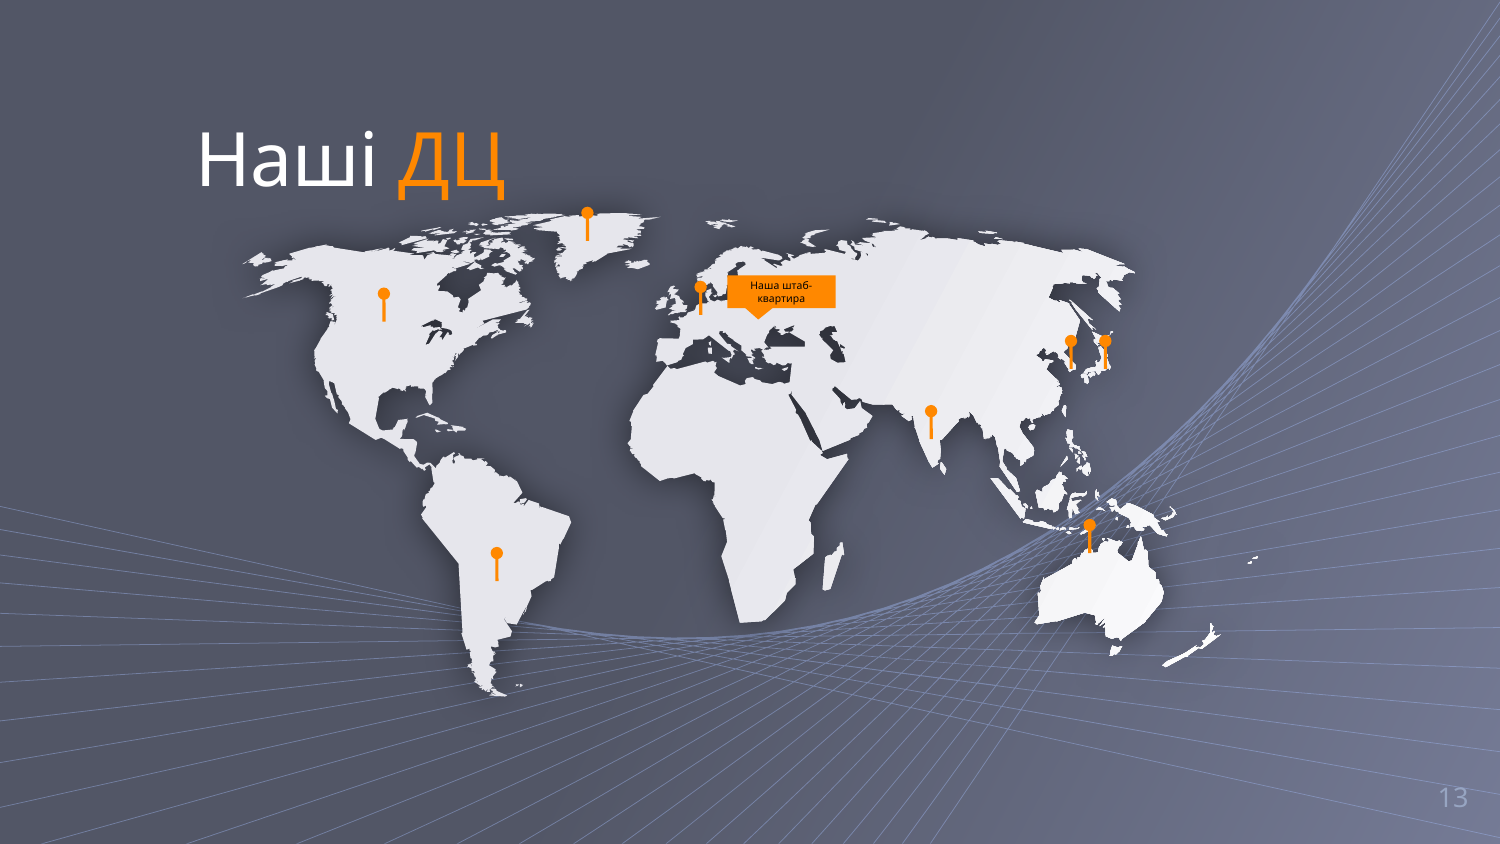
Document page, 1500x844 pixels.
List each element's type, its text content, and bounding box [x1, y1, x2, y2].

text_box [627, 226, 1135, 623]
text_box [1162, 623, 1221, 668]
text_box [1161, 506, 1177, 521]
text_box ‹#› [1378, 766, 1469, 832]
text_box [1064, 334, 1078, 369]
text_box [581, 206, 594, 241]
text_box [467, 221, 479, 226]
text_box [1083, 518, 1096, 554]
text_box [694, 280, 707, 315]
text_box [865, 217, 888, 224]
text_box [1099, 334, 1112, 369]
text_box [1034, 536, 1164, 641]
text_box [1106, 498, 1168, 537]
text_box [242, 235, 572, 697]
text_box [478, 212, 661, 282]
text_box [924, 404, 938, 440]
text_box [490, 546, 504, 582]
text_box [377, 287, 391, 322]
text_box [889, 221, 901, 226]
text_box [421, 227, 458, 236]
text_box Наша штаб-квартира [727, 275, 836, 320]
text_box [705, 219, 739, 230]
text_box [462, 229, 481, 236]
text_box [1109, 645, 1123, 656]
text_box Наші ДЦ [195, 121, 1305, 201]
